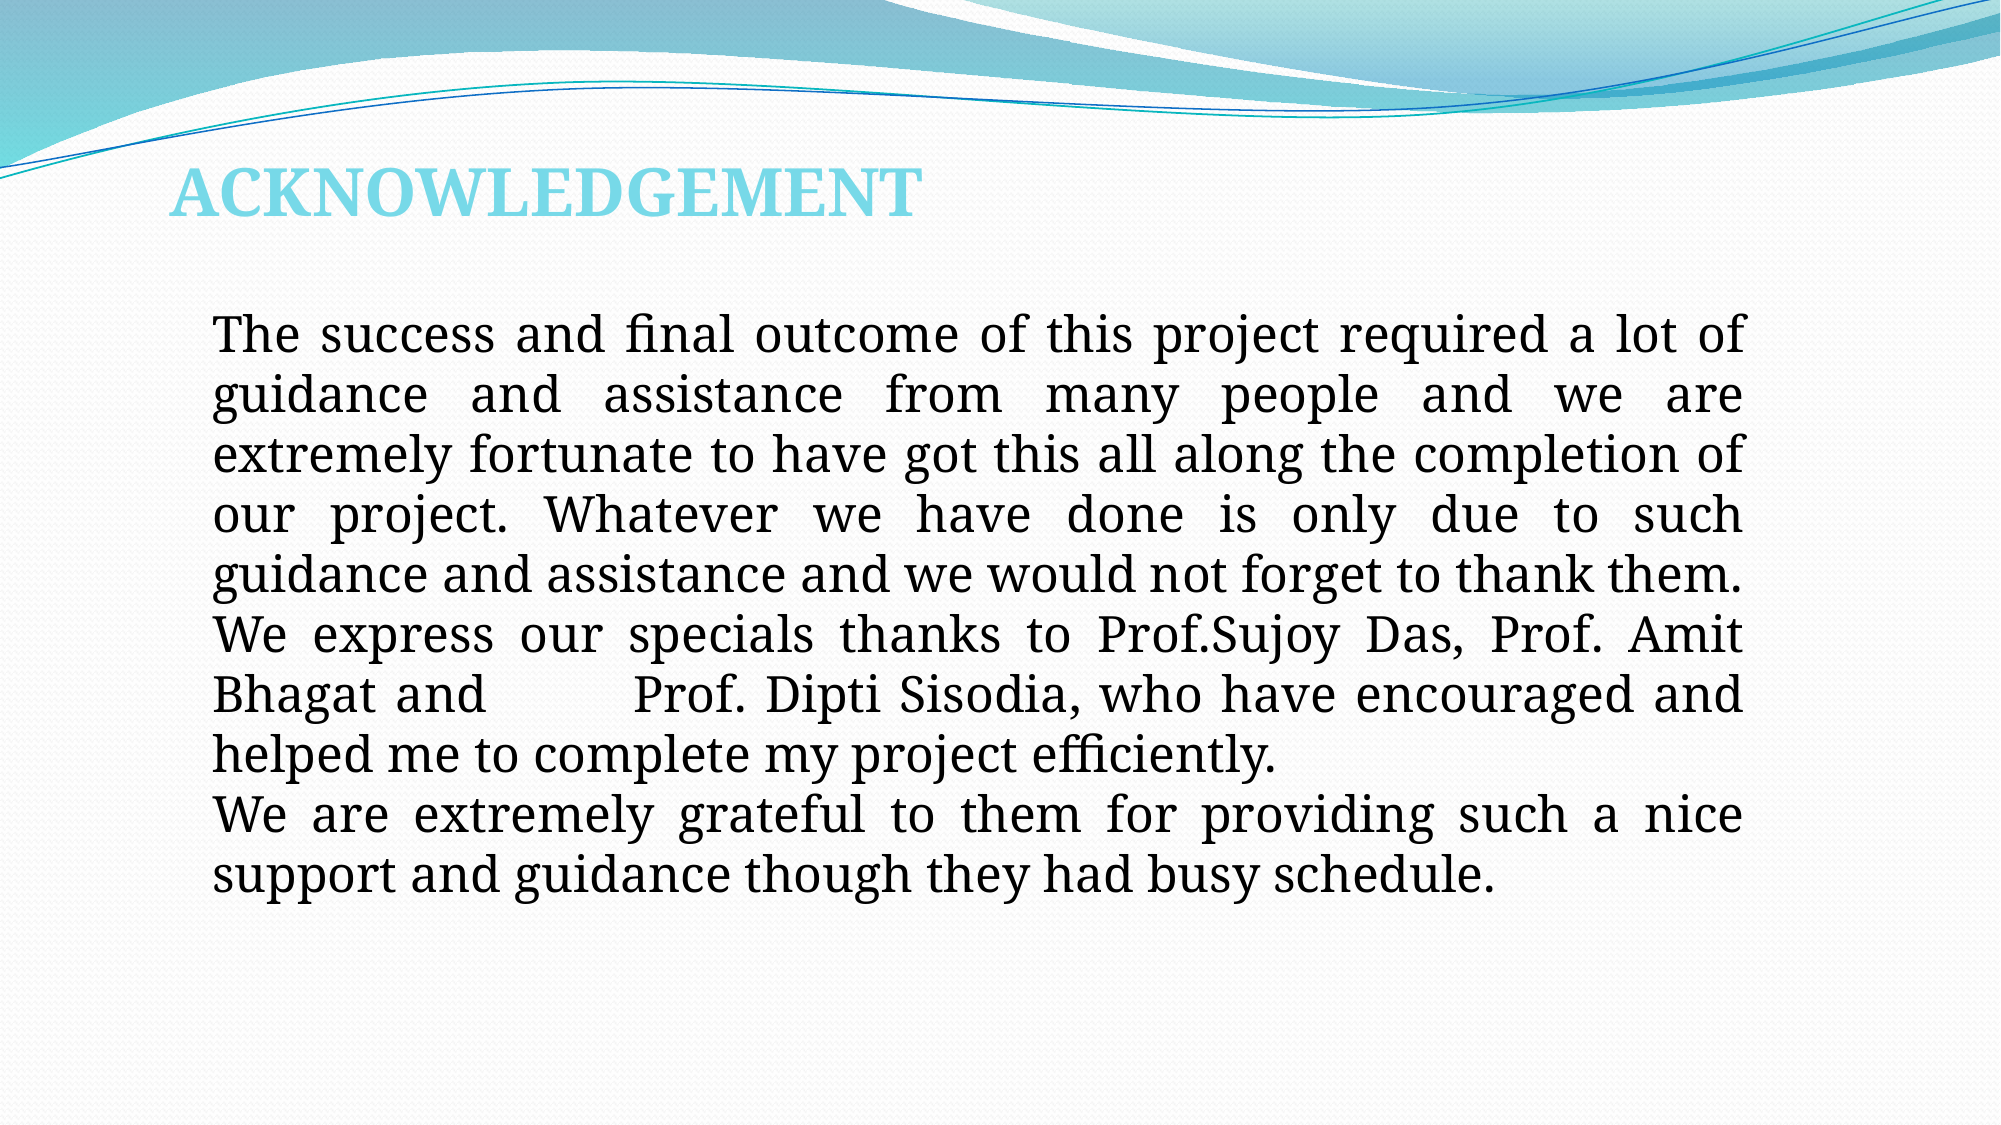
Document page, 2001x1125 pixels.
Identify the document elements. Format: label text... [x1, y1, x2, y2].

text_box The success and final outcome of this project required a lot of guidance and assistance from many people and we are extremely fortunate to have got this all along the completion of our project. Whatever we have done is only due to such guidance and assistance and we would not forget to thank them. We express our specials thanks to Prof.Sujoy Das, Prof. Amit Bhagat and Prof. Dipti Sisodia, who have encouraged and helped me to complete my project efficiently. We are extremely grateful to them for providing such a nice support and guidance though they had busy schedule. [197, 294, 1760, 955]
title ACKNOWLEDGEMENT [66, 0, 1966, 230]
